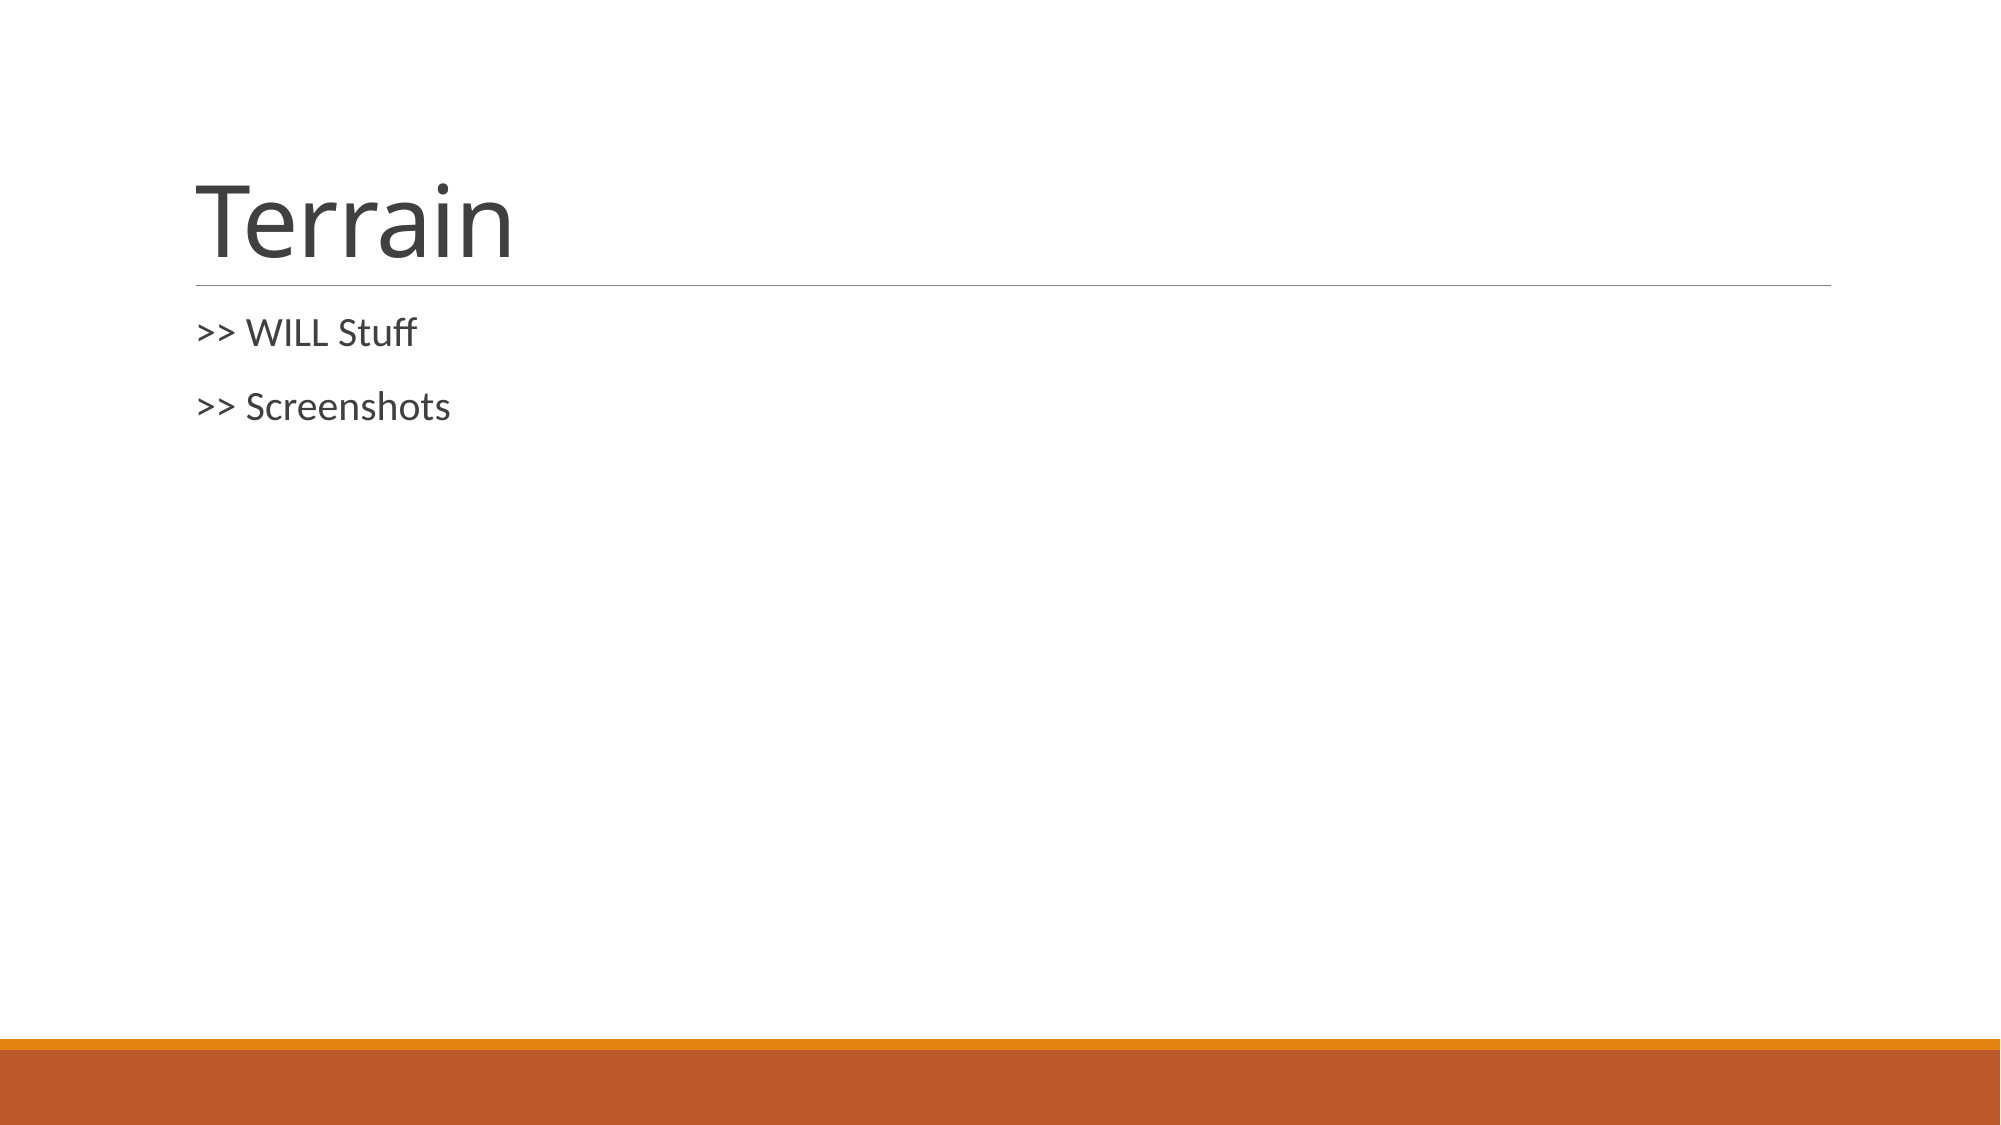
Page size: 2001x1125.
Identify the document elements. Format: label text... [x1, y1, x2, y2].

list >> WILL Stuff >> Screenshots [180, 302, 1830, 963]
title Terrain [180, 47, 1830, 285]
